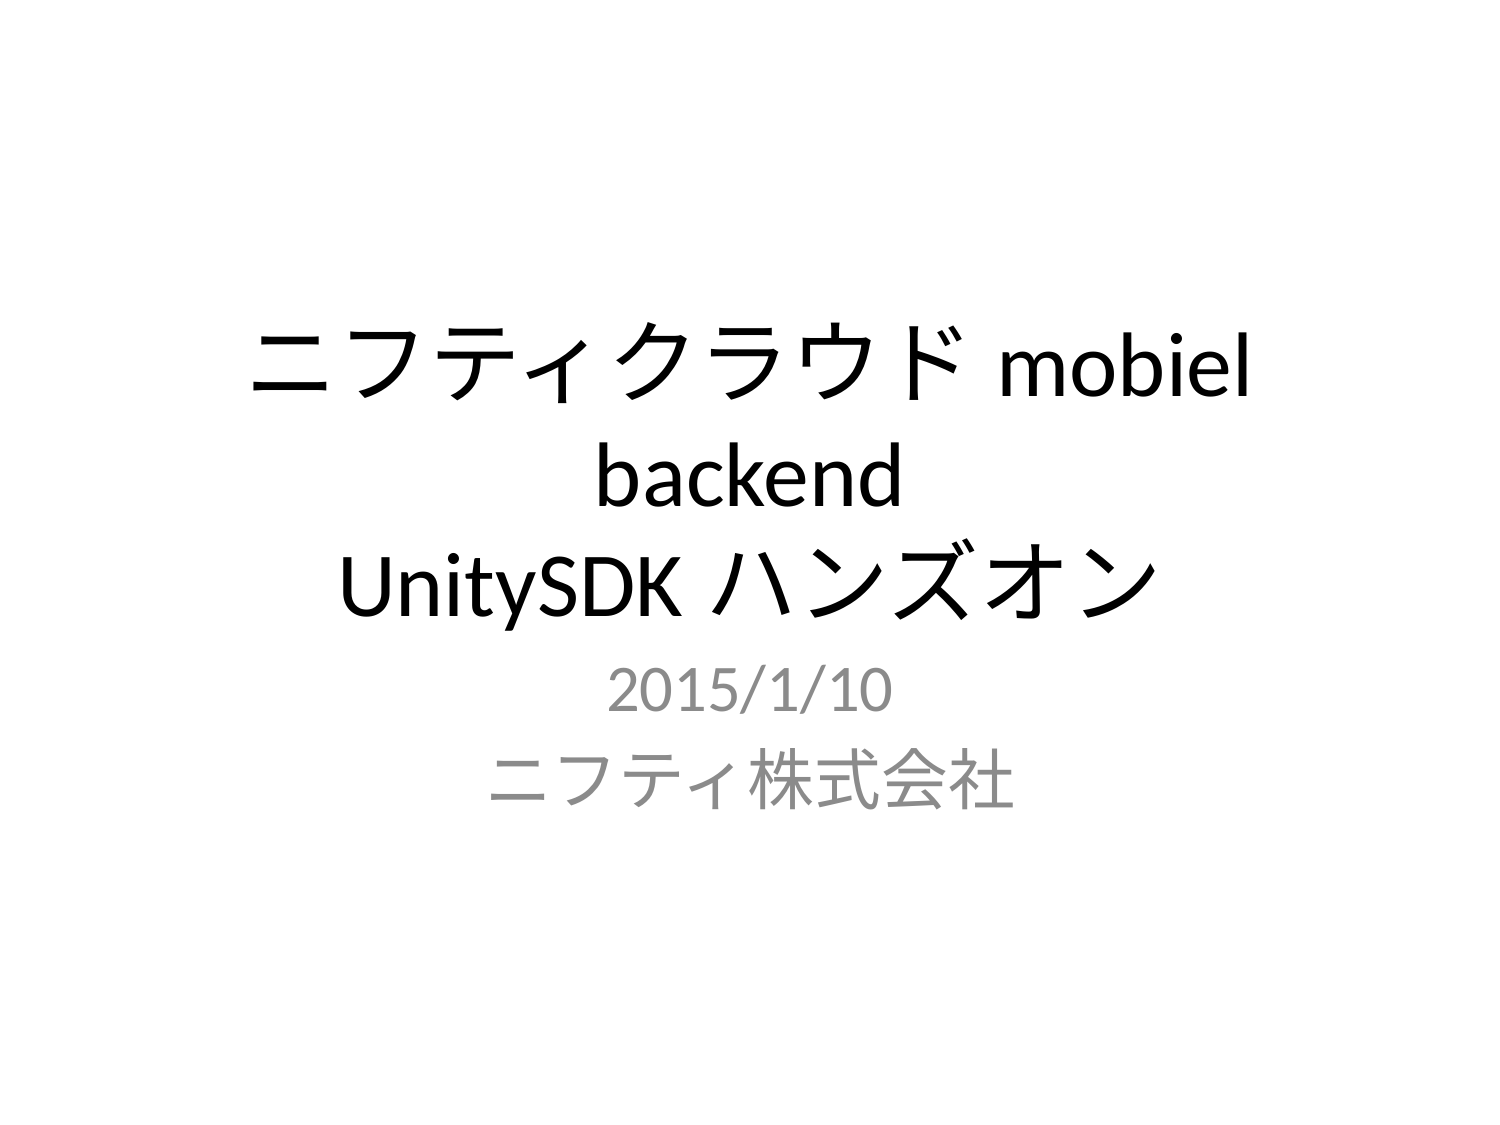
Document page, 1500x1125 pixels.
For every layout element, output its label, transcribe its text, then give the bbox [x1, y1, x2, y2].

subtitle 2015/1/10 ニフティ株式会社 [225, 637, 1275, 925]
title ニフティクラウドmobiel backend UnitySDKハンズオン [112, 349, 1388, 591]
